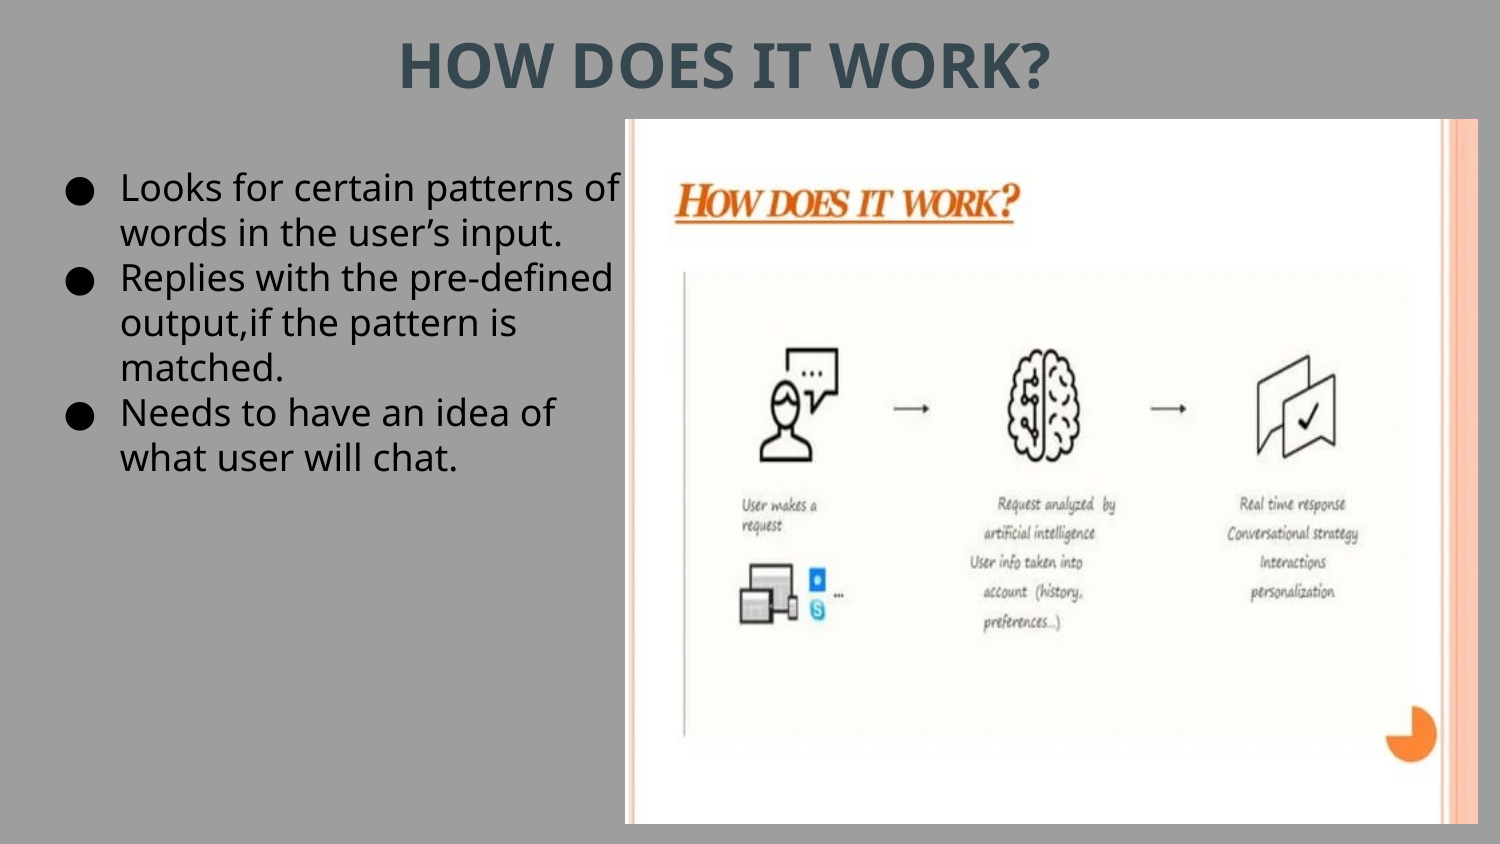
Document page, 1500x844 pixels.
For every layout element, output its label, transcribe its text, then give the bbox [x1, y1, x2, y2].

title HOW DOES IT WORK? [79, 10, 1370, 131]
text_box Looks for certain patterns of words in the user’s input. Replies with the pre-defined output,if the pattern is matched. Needs to have an idea of what user will chat. [29, 148, 638, 844]
picture [625, 118, 1479, 824]
